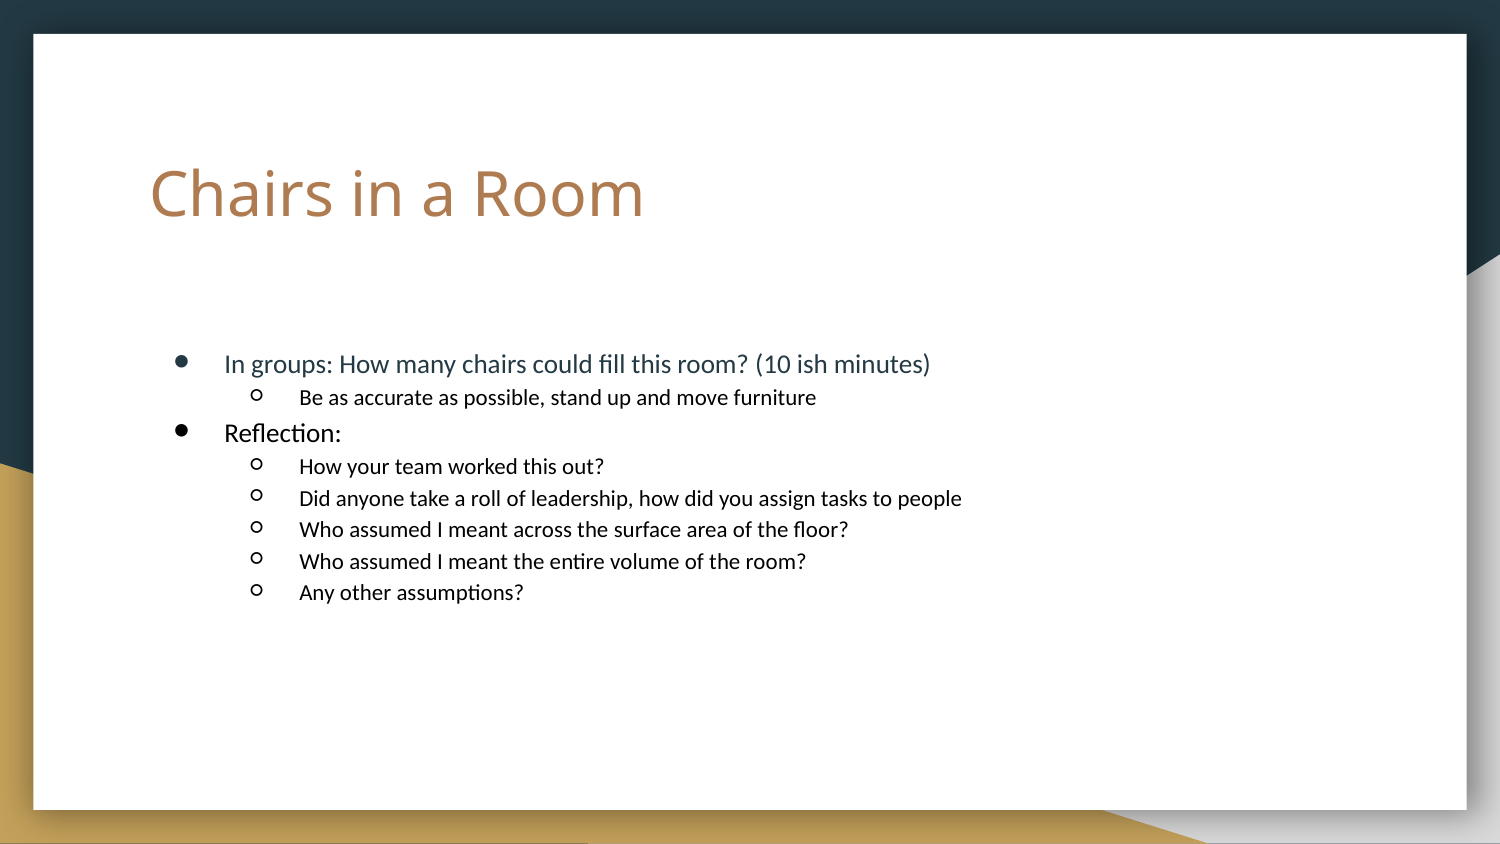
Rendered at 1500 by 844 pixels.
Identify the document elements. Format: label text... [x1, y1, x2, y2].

list In groups: How many chairs could fill this room? (10 ish minutes) Be as accurate as possible, stand up and move furniture Reflection: How your team worked this out? Did anyone take a roll of leadership, how did you assign tasks to people Who assumed I meant across the surface area of the floor? Who assumed I meant the entire volume of the room? Any other assumptions? [134, 326, 1366, 729]
title Chairs in a Room [134, 138, 1366, 296]
